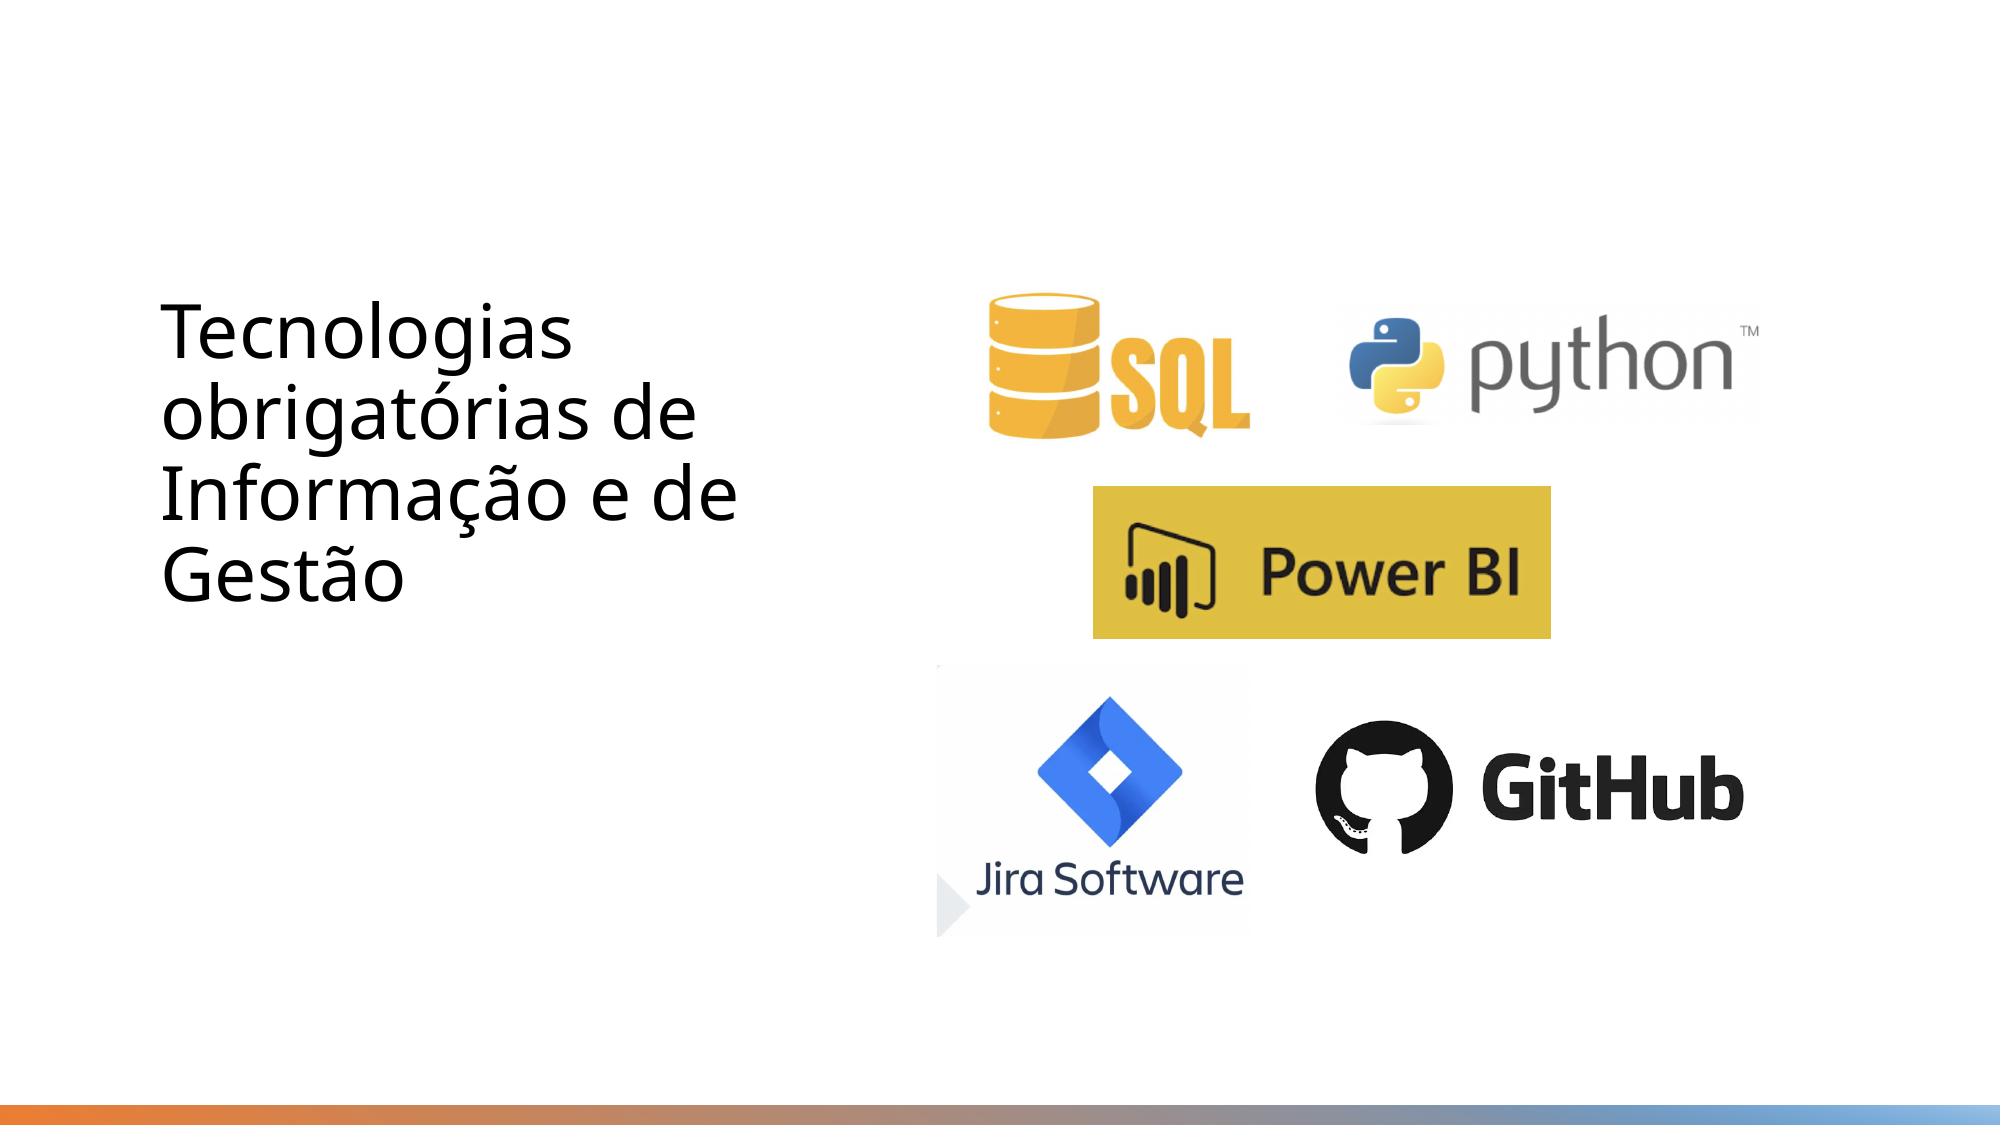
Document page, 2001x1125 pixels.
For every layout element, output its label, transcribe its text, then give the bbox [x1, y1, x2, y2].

picture [936, 664, 1251, 937]
picture [1335, 302, 1766, 425]
picture [1308, 700, 1766, 886]
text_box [0, 1105, 2000, 1125]
picture [974, 280, 1266, 446]
picture [1093, 486, 1551, 639]
title Tecnologias obrigatórias de Informação e de Gestão [145, 159, 771, 626]
